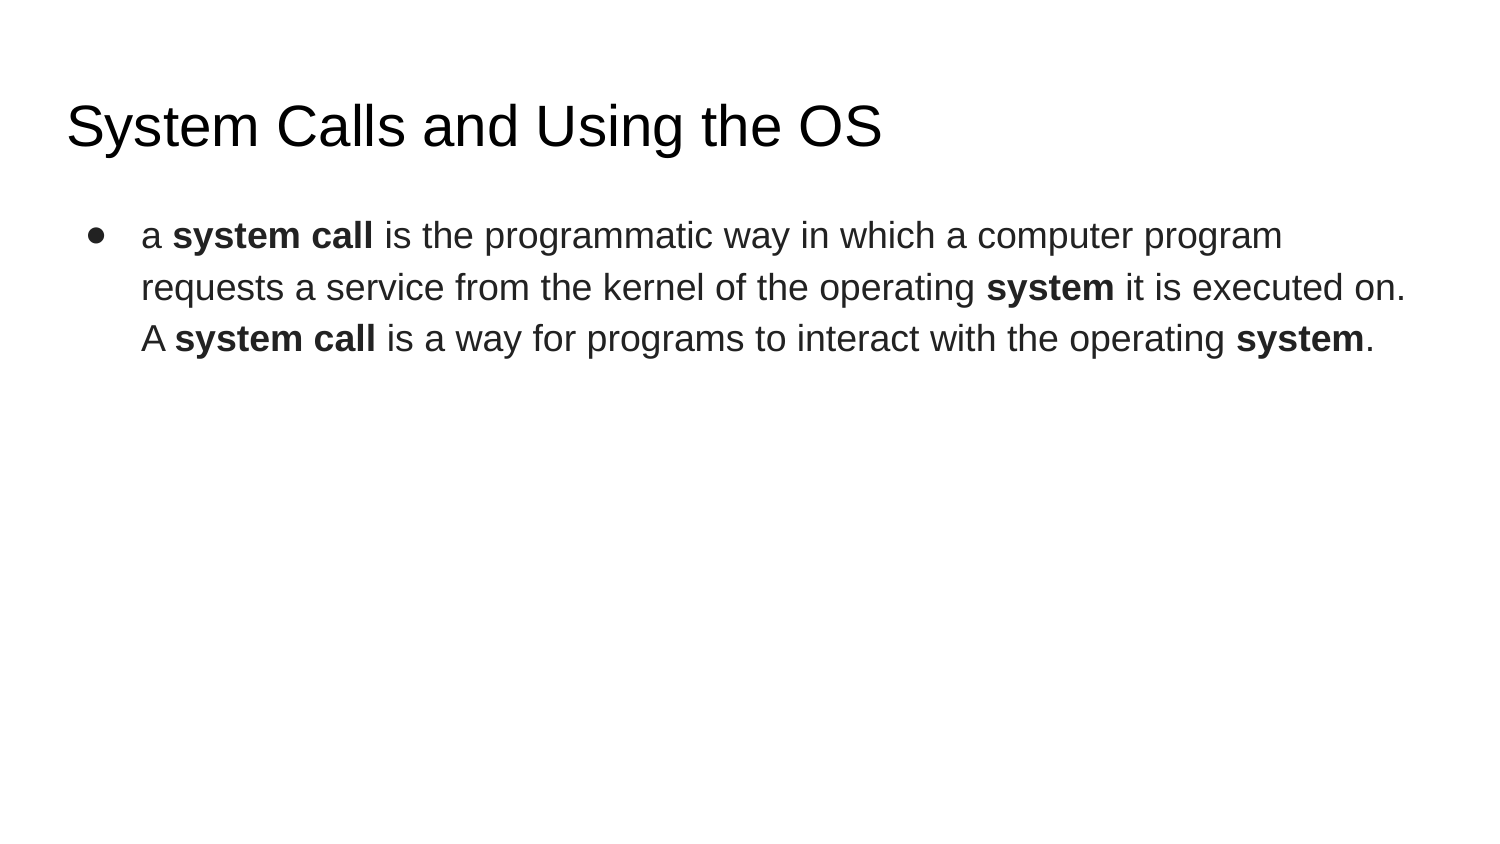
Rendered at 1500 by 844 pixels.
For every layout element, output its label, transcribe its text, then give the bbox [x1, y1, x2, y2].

list a system call is the programmatic way in which a computer program requests a service from the kernel of the operating system it is executed on. A system call is a way for programs to interact with the operating system. [51, 189, 1449, 750]
title System Calls and Using the OS [51, 72, 1449, 167]
